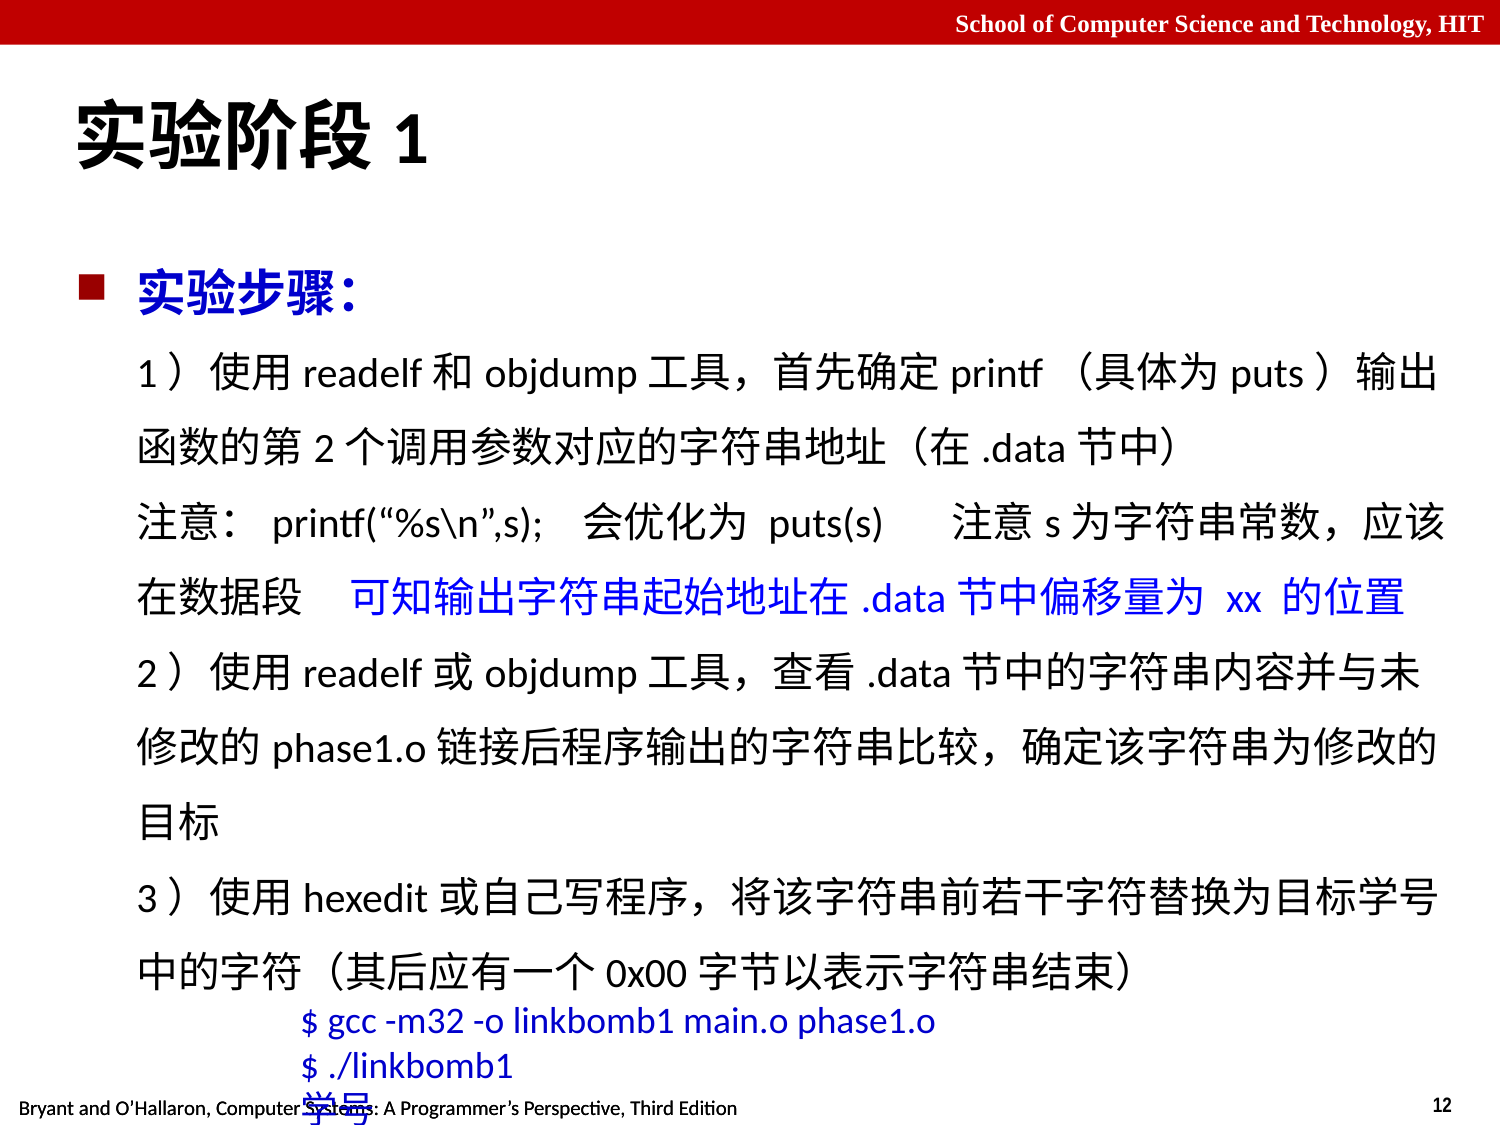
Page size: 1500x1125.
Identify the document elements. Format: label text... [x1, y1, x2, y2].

title 实验阶段1 [58, 71, 1500, 197]
list 实验步骤： 1）使用readelf和objdump工具，首先确定printf（具体为puts）输出函数的第2个调用参数对应的字符串地址（在.data节中） 注意：printf(“%s\n”,s); 会优化为 puts(s) 注意s为字符串常数，应该在数据段 可知输出字符串起始地址在.data节中偏移量为 xx 的位置 2）使用readelf或objdump工具，查看.data节中的字符串内容并与未修改的phase1.o链接后程序输出的字符串比较，确定该字符串为修改的目标 3）使用hexedit或自己写程序，将该字符串前若干字符替换为目标学号中的字符（其后应有一个0x00字节以表示字符串结束） $ gcc -m32 -o linkbomb1 main.o phase1.o $ ./linkbomb1 学号 [64, 223, 1476, 1040]
